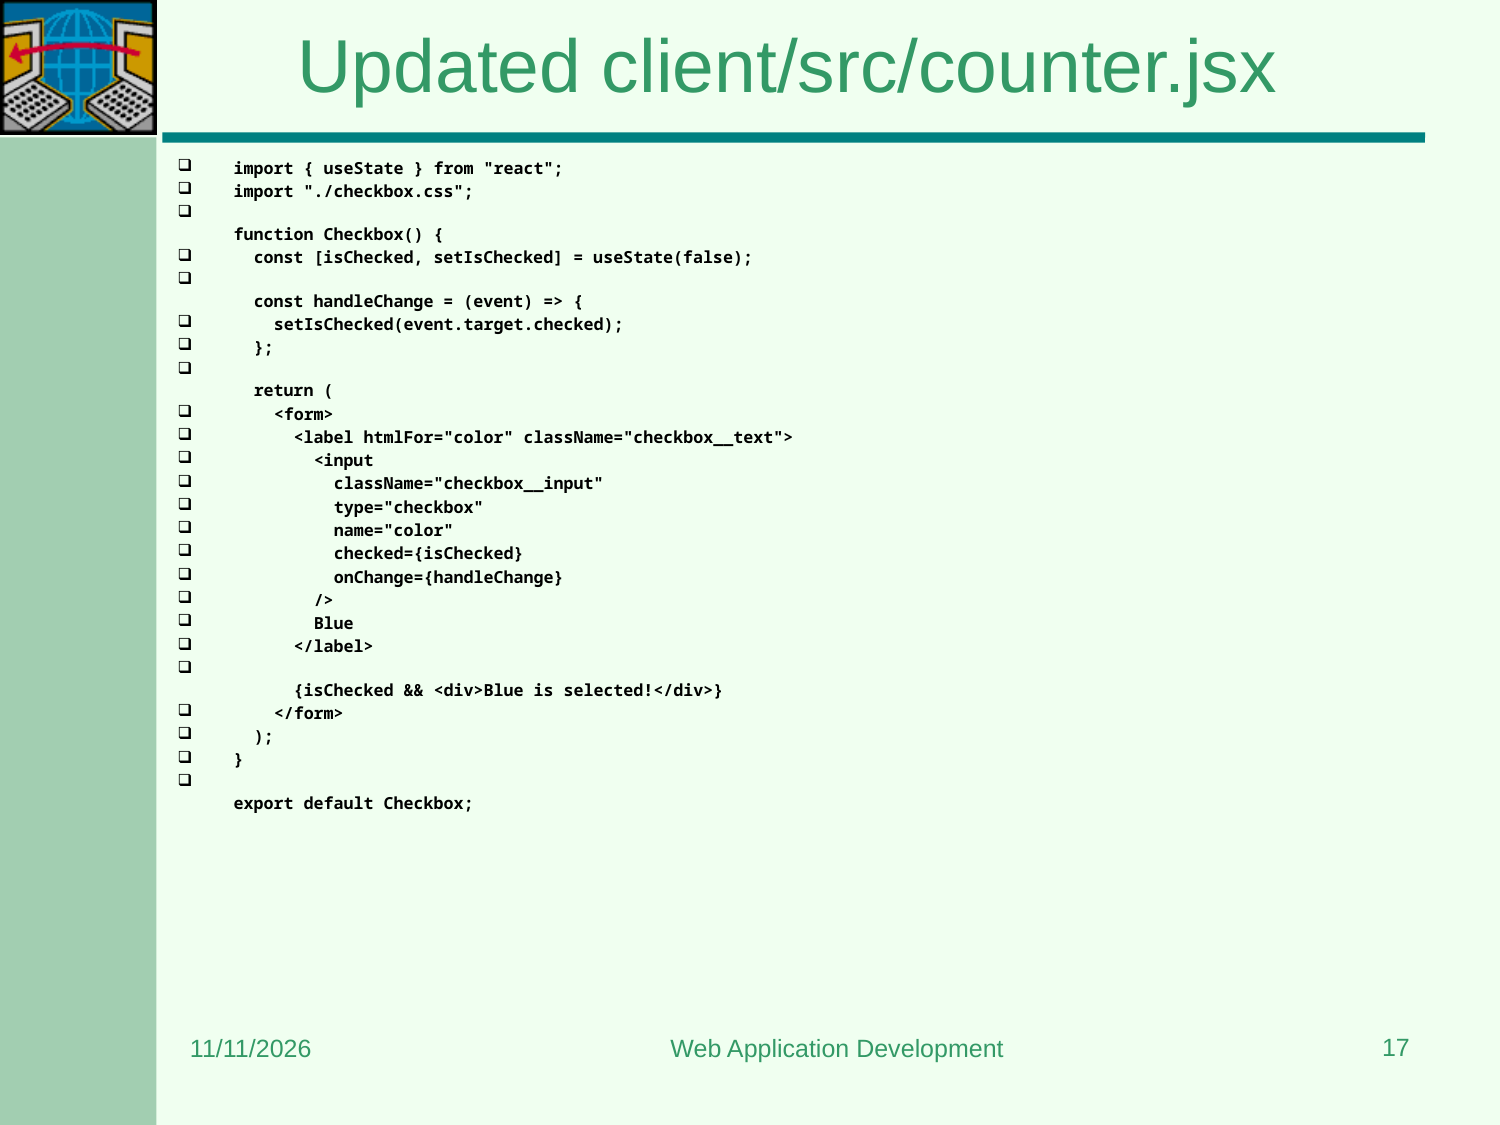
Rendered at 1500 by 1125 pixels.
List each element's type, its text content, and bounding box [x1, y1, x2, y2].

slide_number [174, 1024, 438, 1104]
slide_number 17 [1237, 1024, 1426, 1103]
picture [0, 0, 157, 135]
list import { useState } from "react"; import "./checkbox.css"; function Checkbox() { const [isChecked, setIsChecked] = useState(false); const handleChange = (event) => { setIsChecked(event.target.checked); }; return ( <form> <label htmlFor="color" className="checkbox__text"> <input className="checkbox__input" type="checkbox" name="color" checked={isChecked} onChange={handleChange} /> Blue </label> {isChecked && <div>Blue is selected!</div>} </form> ); } export default Checkbox; [162, 149, 1488, 1013]
footer Web Application Development [462, 1024, 1213, 1104]
title Updated client/src/counter.jsx [150, 0, 1425, 125]
